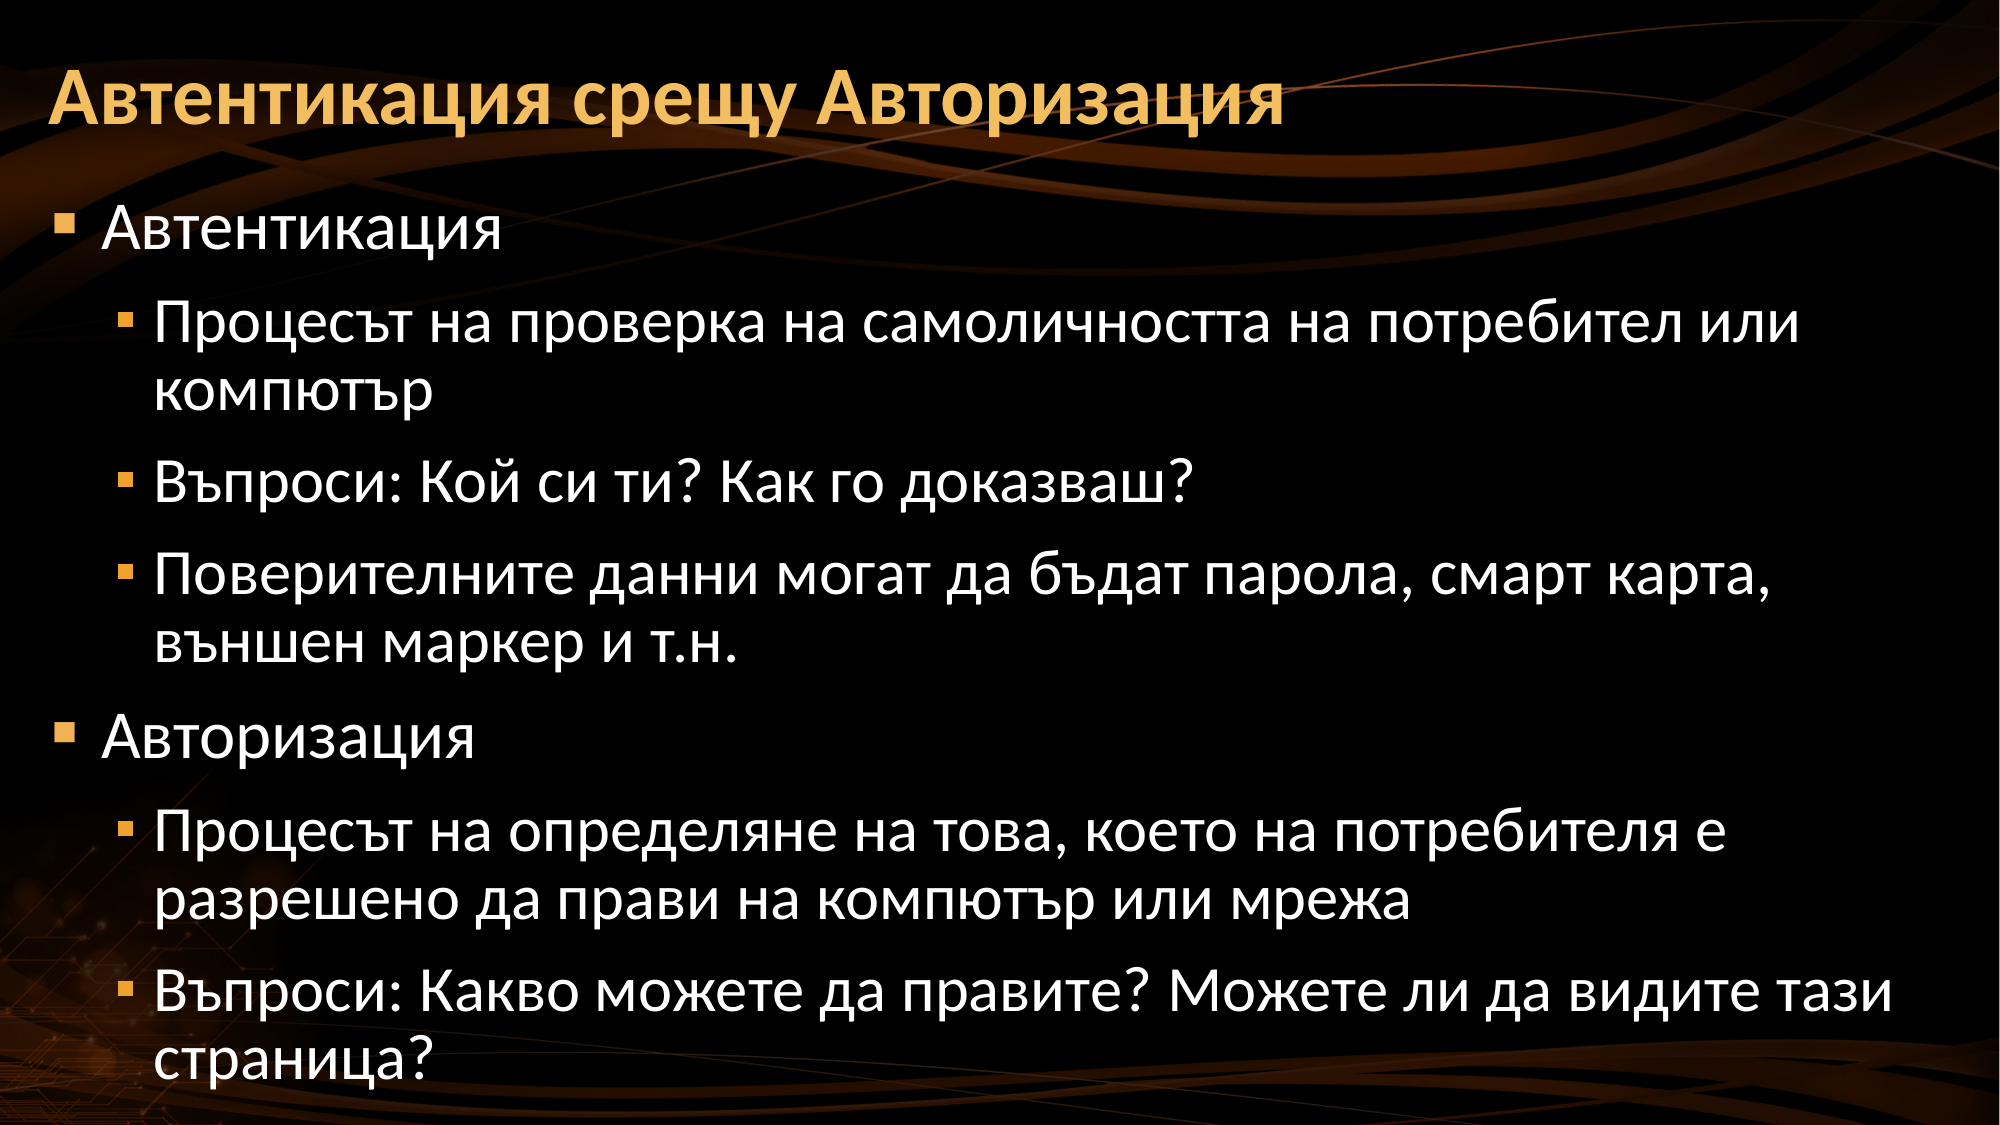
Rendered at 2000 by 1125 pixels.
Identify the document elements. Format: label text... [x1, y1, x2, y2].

picture [0, 0, 2000, 1125]
title Автентикация срещу Авторизация [30, 6, 1602, 189]
list Автентикация Процесът на проверка на самоличността на потребител или компютър Въпроси: Кой си ти? Как го доказваш? Поверителните данни могат да бъдат парола, смарт карта, външен маркер и т.н. Авторизация Процесът на определяне на това, което на потребителя е разрешено да прави на компютър или мрежа Въпроси: Какво можете да правите? Можете ли да видите тази страница? [31, 188, 1968, 1103]
